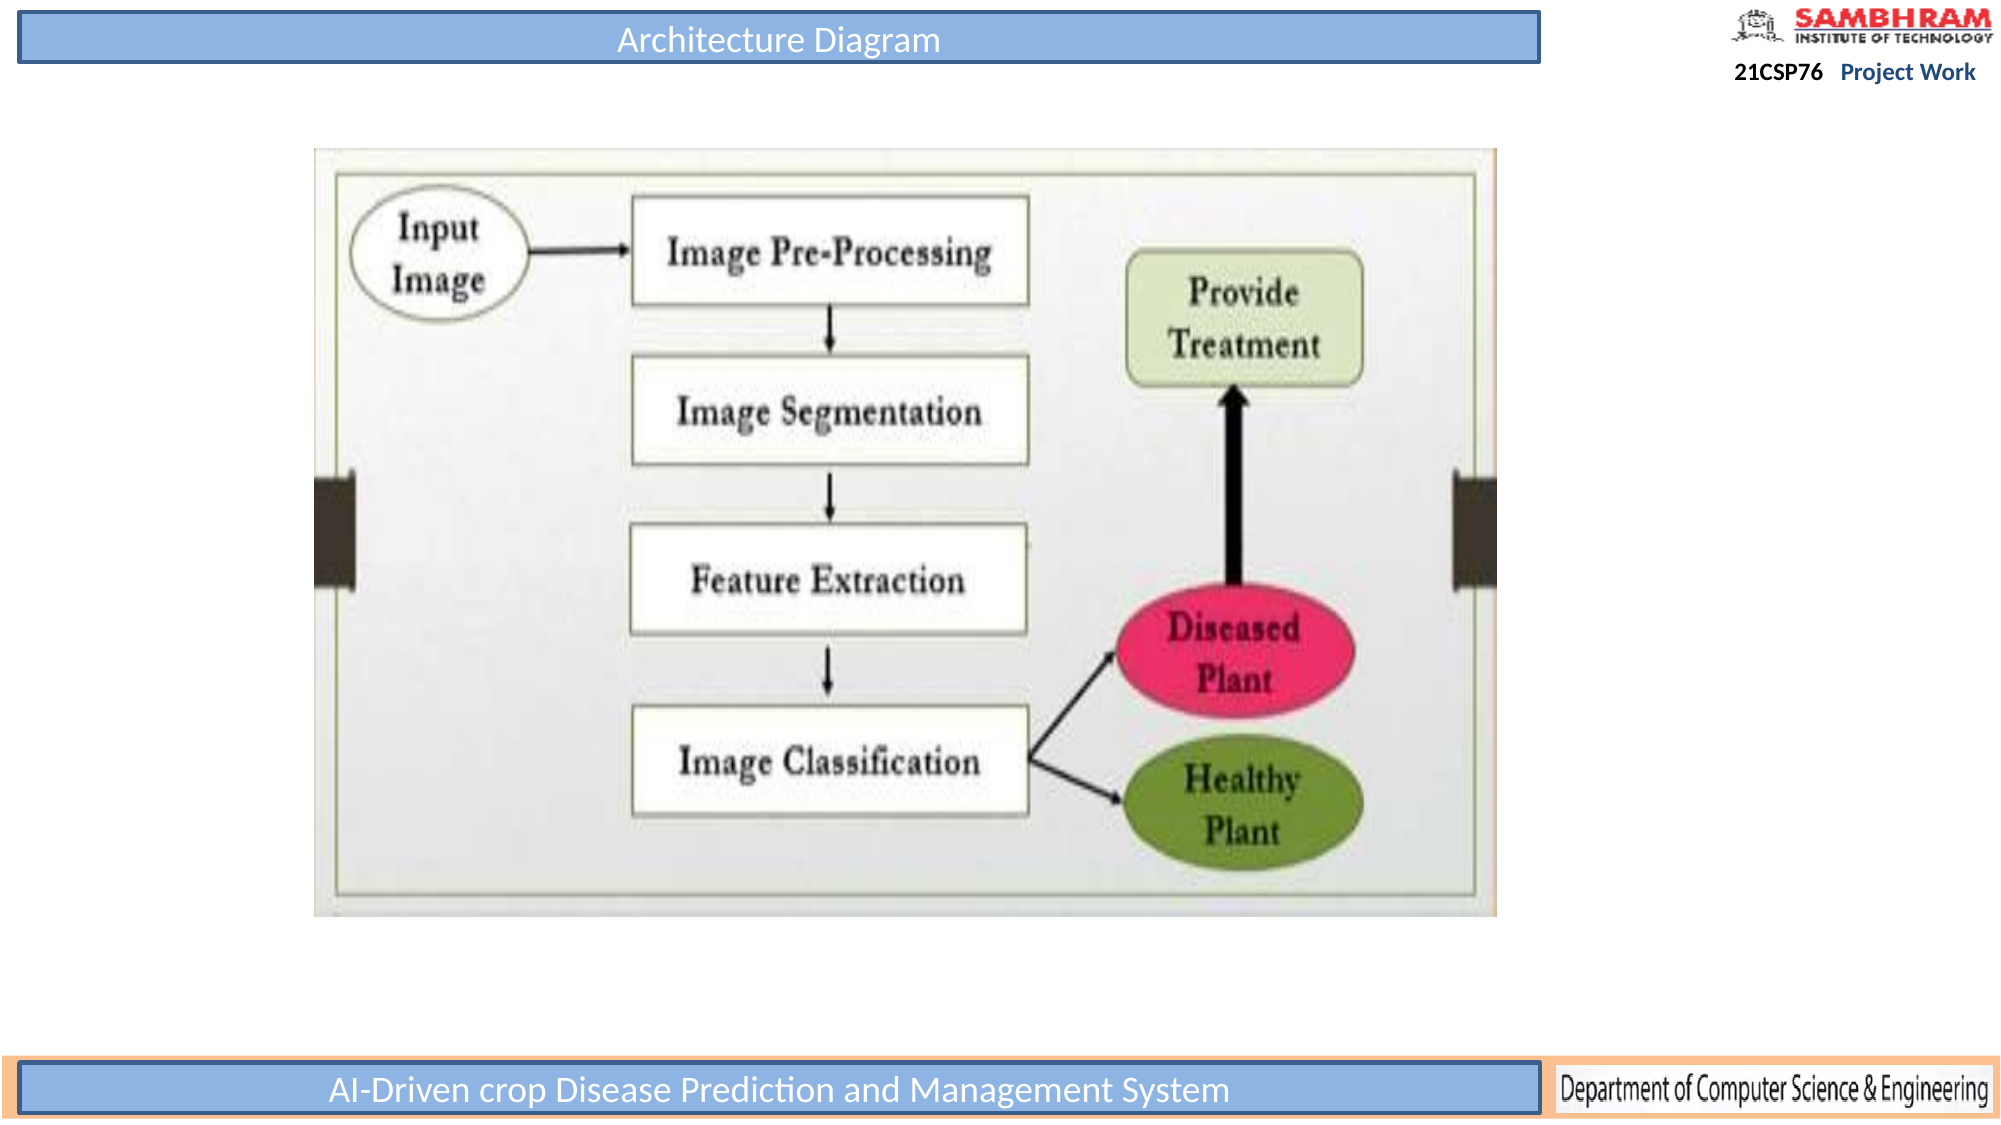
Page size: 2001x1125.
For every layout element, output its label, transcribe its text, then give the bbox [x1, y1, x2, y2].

text_box Architecture Diagram [17, 10, 1541, 64]
picture [1556, 1065, 1993, 1113]
picture [1730, 4, 1998, 48]
picture [314, 148, 1497, 918]
text_box AI-Driven crop Disease Prediction and Management System [18, 1060, 1542, 1115]
